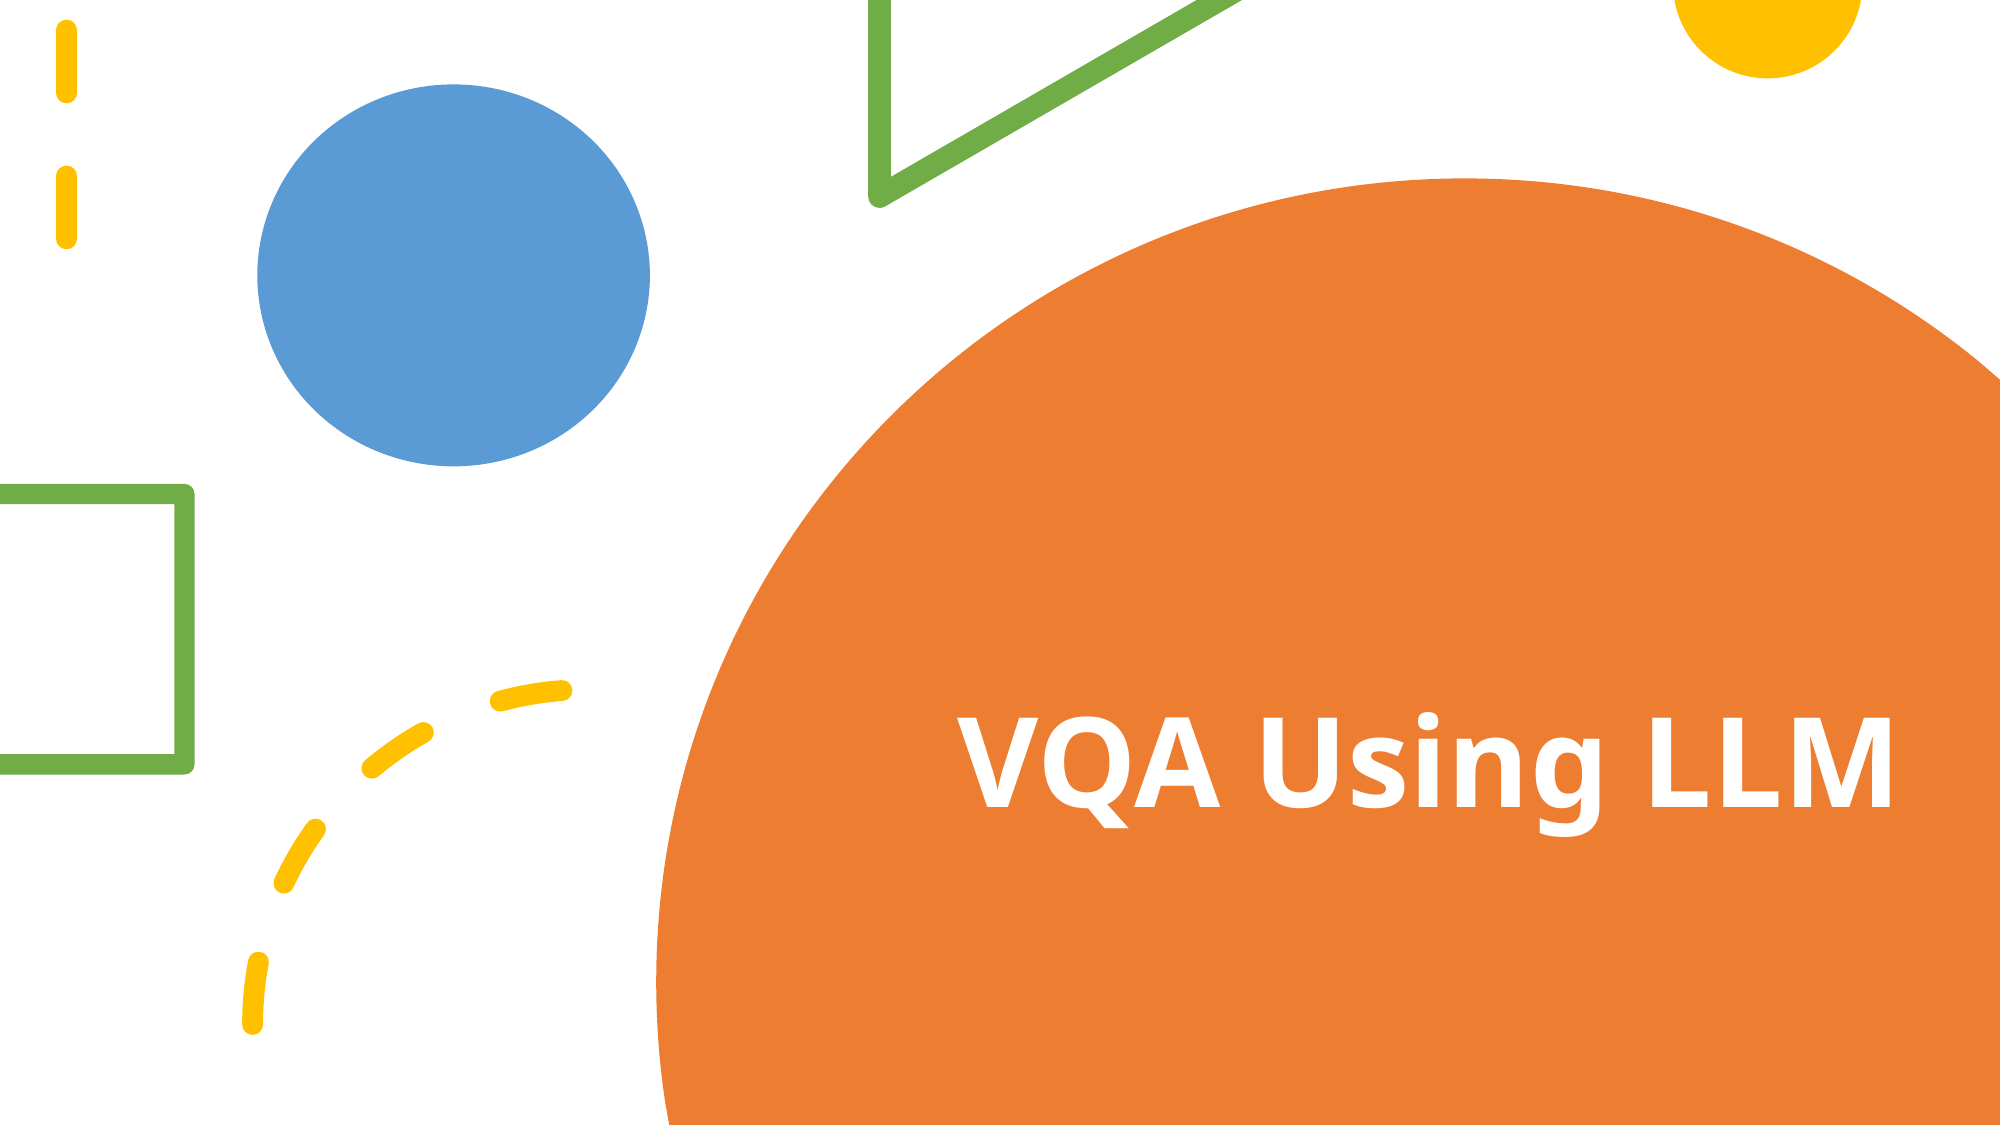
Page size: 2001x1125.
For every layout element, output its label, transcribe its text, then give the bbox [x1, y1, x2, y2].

text_box [1673, 0, 1862, 80]
text_box [655, 177, 2000, 1125]
text_box [252, 689, 588, 1026]
text_box [0, 483, 195, 775]
text_box [868, 0, 1243, 208]
text_box [0, 0, 2000, 1125]
title VQA Using LLM [835, 450, 1917, 842]
text_box [256, 83, 651, 468]
